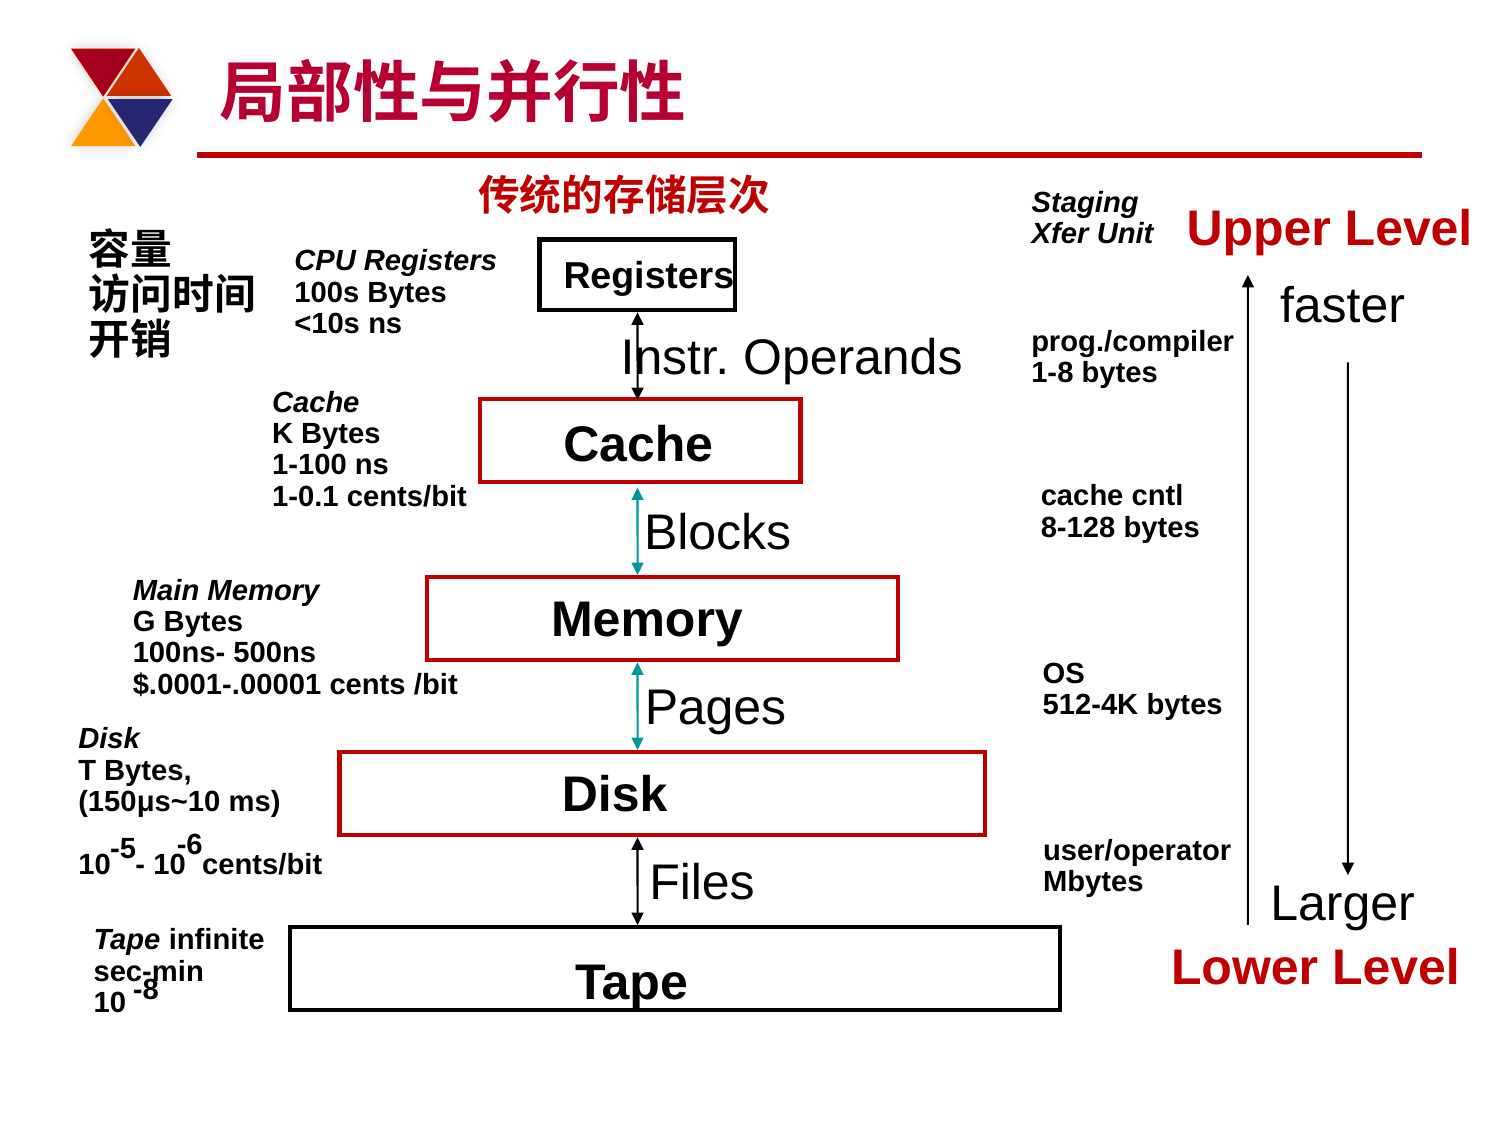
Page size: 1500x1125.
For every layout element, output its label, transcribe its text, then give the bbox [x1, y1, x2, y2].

text_box Registers [553, 254, 745, 301]
text_box 传统的存储层次 [463, 161, 786, 227]
text_box prog./compiler 1-8 bytes [1020, 322, 1245, 394]
text_box Tape infinite sec-min 10 [83, 920, 290, 1023]
text_box Upper Level [1176, 200, 1484, 260]
text_box Pages [634, 679, 797, 739]
text_box -8 [122, 970, 170, 1011]
text_box [631, 737, 644, 751]
text_box [631, 312, 644, 329]
text_box Lower Level [1160, 940, 1471, 1000]
text_box [631, 487, 644, 504]
text_box [1241, 274, 1255, 925]
text_box faster [1269, 277, 1416, 337]
text_box Larger [1260, 875, 1426, 936]
text_box [289, 927, 1061, 1011]
text_box Blocks [633, 504, 802, 564]
text_box OS 512-4K bytes [1032, 654, 1234, 726]
text_box [631, 562, 644, 575]
text_box Main Memory G Bytes 100ns- 500ns $.0001-.00001 cents /bit [122, 570, 469, 705]
text_box [631, 662, 644, 679]
text_box Disk T Bytes, (150μs~10 ms) 10 - 10 cents/bit [67, 719, 334, 886]
text_box -5 [99, 829, 147, 869]
text_box 容量 访问时间 开销 [78, 224, 267, 368]
text_box Staging Xfer Unit [1021, 182, 1164, 254]
text_box CPU Registers 100s Bytes <10s ns [284, 241, 508, 344]
text_box Cache K Bytes 1-100 ns 1-0.1 cents/bit [261, 382, 478, 517]
text_box user/operator Mbytes [1032, 830, 1243, 902]
text_box [427, 577, 898, 661]
text_box Files [639, 854, 766, 914]
title 局部性与并行性 [204, 36, 1405, 137]
text_box [1341, 362, 1355, 875]
text_box [479, 398, 801, 482]
text_box Instr. Operands [610, 329, 974, 389]
text_box -6 [166, 824, 214, 865]
text_box [539, 239, 736, 311]
text_box [632, 389, 644, 400]
text_box [631, 837, 644, 925]
text_box cache cntl 8-128 bytes [1030, 476, 1211, 548]
text_box [339, 752, 986, 836]
